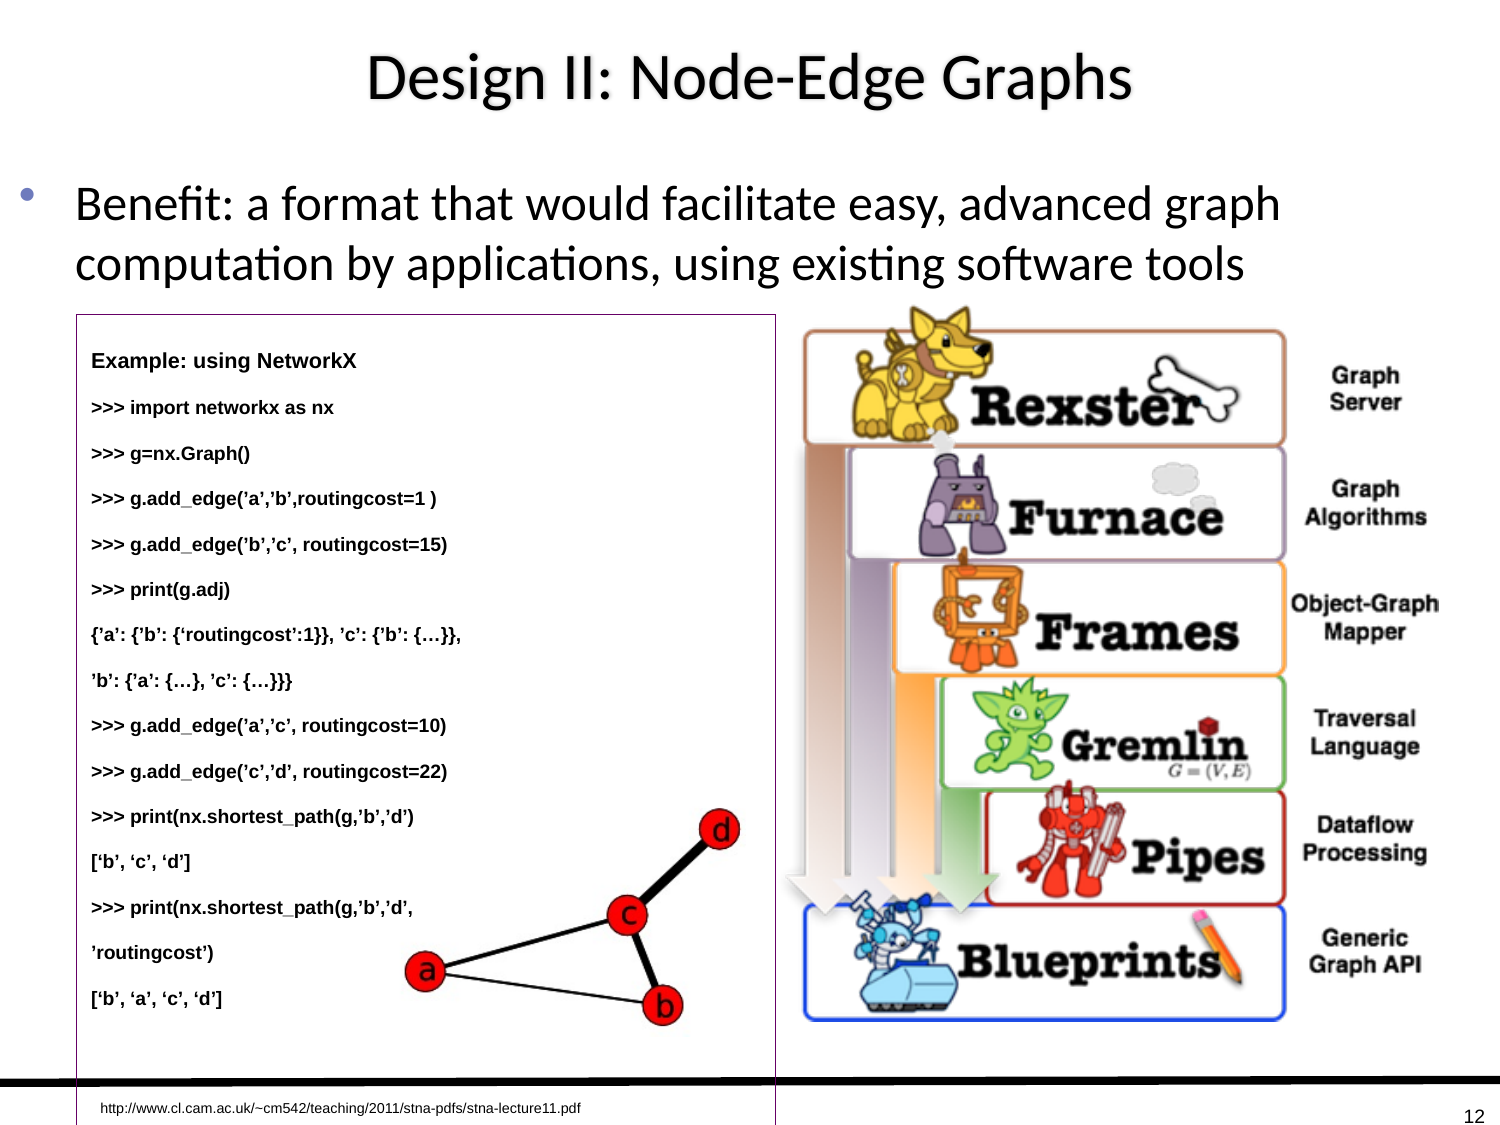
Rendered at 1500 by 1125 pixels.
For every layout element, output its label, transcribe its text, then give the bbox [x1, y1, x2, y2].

text_box http://www.cl.cam.ac.uk/~cm542/teaching/2011/stna-pdfs/stna-lecture11.pdf [85, 1074, 1394, 1124]
slide_number 12 [1187, 1074, 1500, 1125]
picture [767, 300, 1440, 1022]
list Benefit: a format that would facilitate easy, advanced graph computation by applications, using existing software tools [3, 162, 1430, 304]
picture [382, 789, 746, 1038]
title Design II: Node-Edge Graphs [74, 0, 1426, 146]
text_box Example: using NetworkX >>> import networkx as nx >>> g=nx.Graph() >>> g.add_edge(’a’,’b’,routingcost=1 ) >>> g.add_edge(’b’,’c’, routingcost=15) >>> print(g.adj) {’a’: {’b’: {‘routingcost’:1}}, ’c’: {’b’: {…}}, ’b’: {’a’: {…}, ’c’: {…}}} >>> g.add_edge(’a’,’c’, routingcost=10) >>> g.add_edge(’c’,’d’, routingcost=22) >>> print(nx.shortest_path(g,’b’,’d’) [‘b’, ‘c’, ‘d’] >>> print(nx.shortest_path(g,’b’,’d’, ’routingcost’) [‘b’, ‘a’, ‘c’, ‘d’] [76, 314, 776, 1125]
